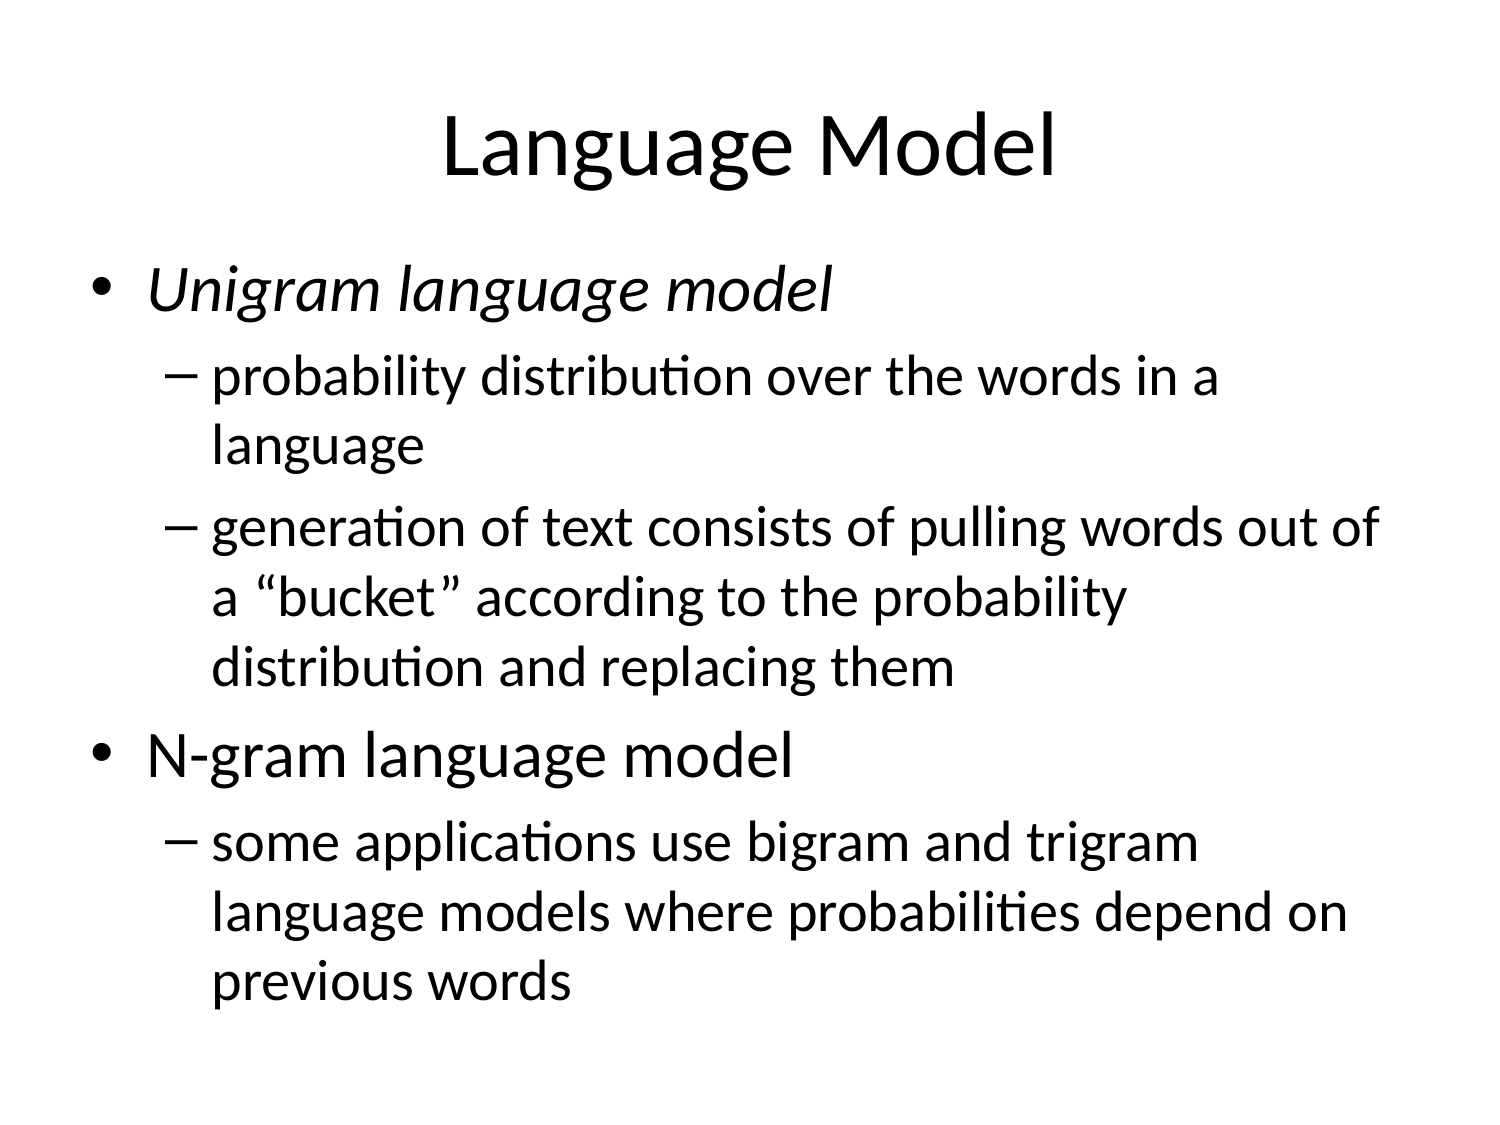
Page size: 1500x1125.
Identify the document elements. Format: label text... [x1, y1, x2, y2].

list Unigram language model probability distribution over the words in a language generation of text consists of pulling words out of a “bucket” according to the probability distribution and replacing them N-gram language model some applications use bigram and trigram language models where probabilities depend on previous words [75, 237, 1425, 1050]
title Language Model [75, 45, 1425, 233]
